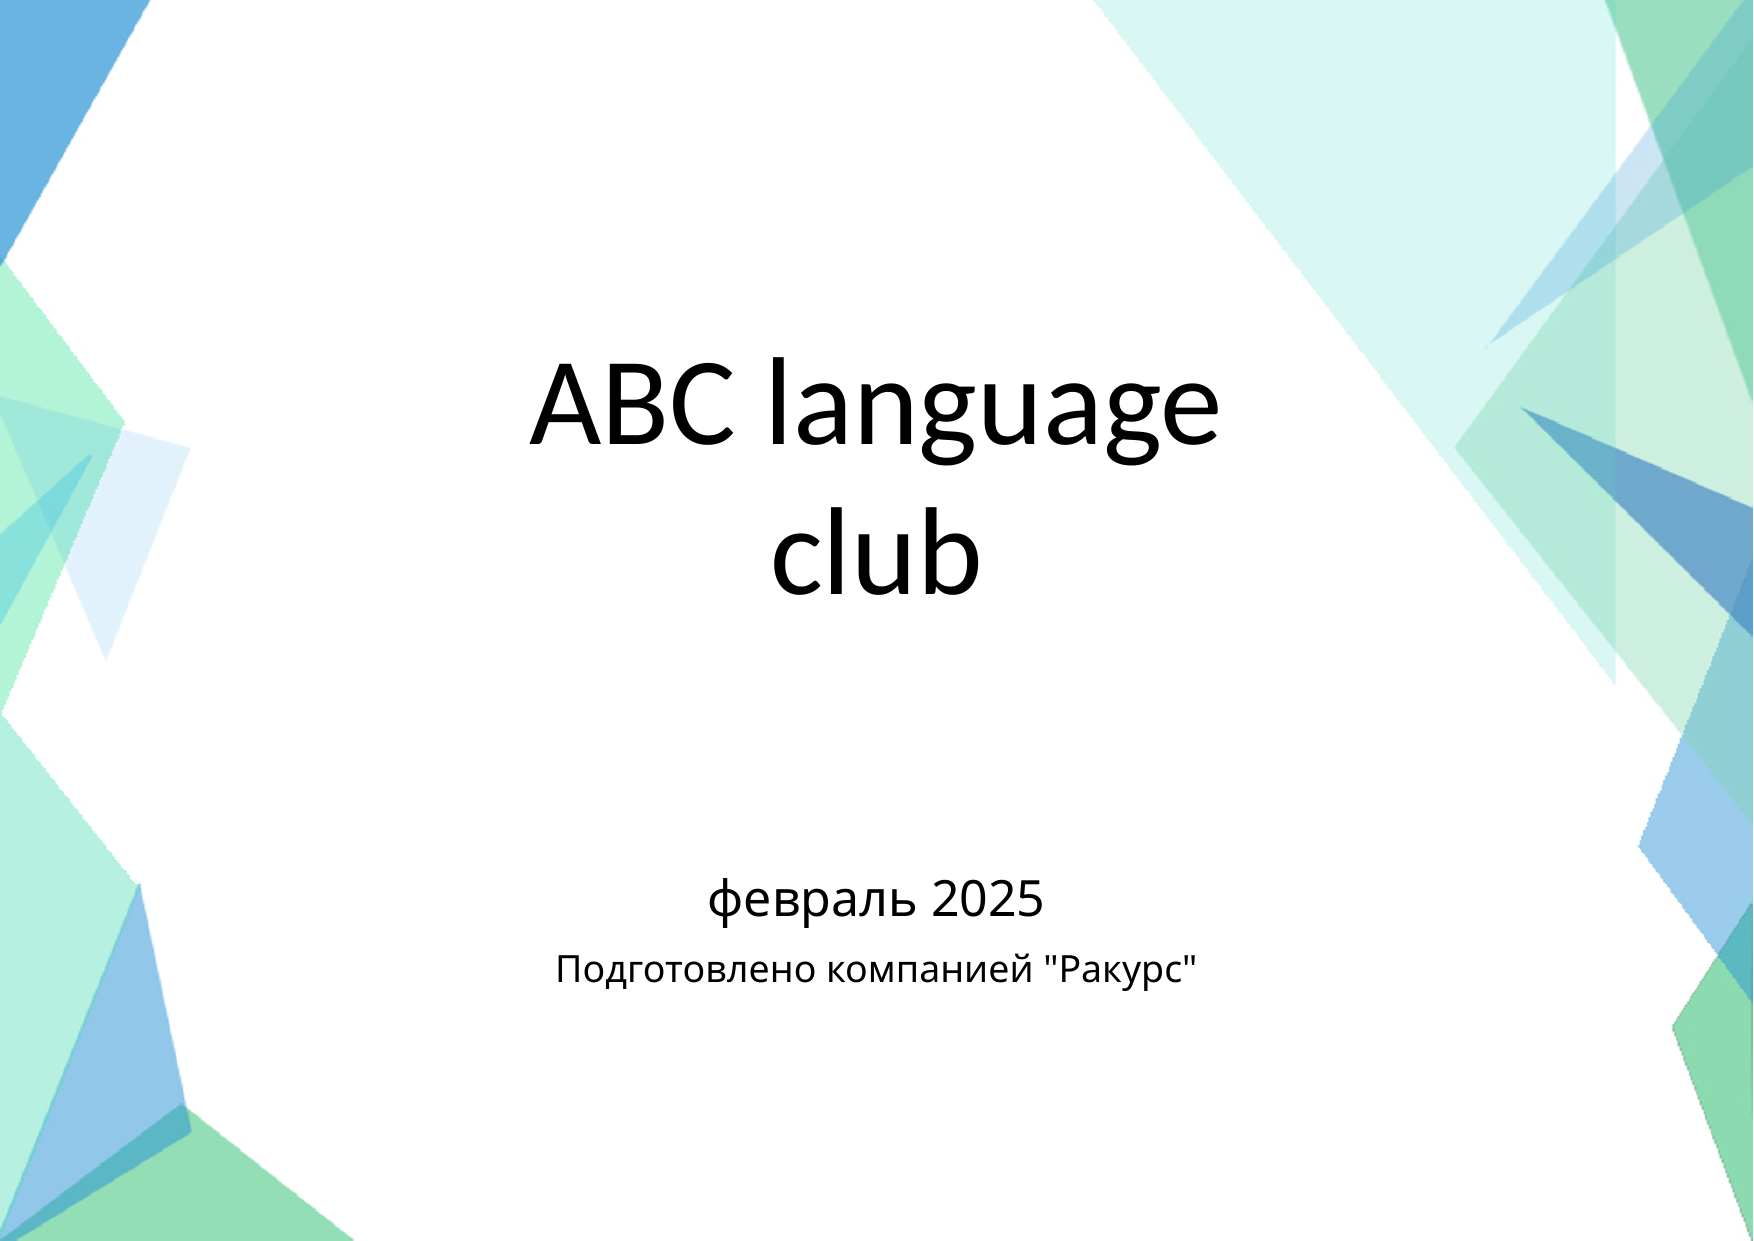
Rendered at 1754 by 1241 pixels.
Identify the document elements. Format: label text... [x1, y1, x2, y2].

text_box февраль 2025 [407, 859, 1346, 935]
text_box ABC language club [407, 312, 1346, 628]
text_box Подготовлено компанией "Ракурс" [407, 937, 1346, 998]
picture [0, 0, 1754, 1241]
